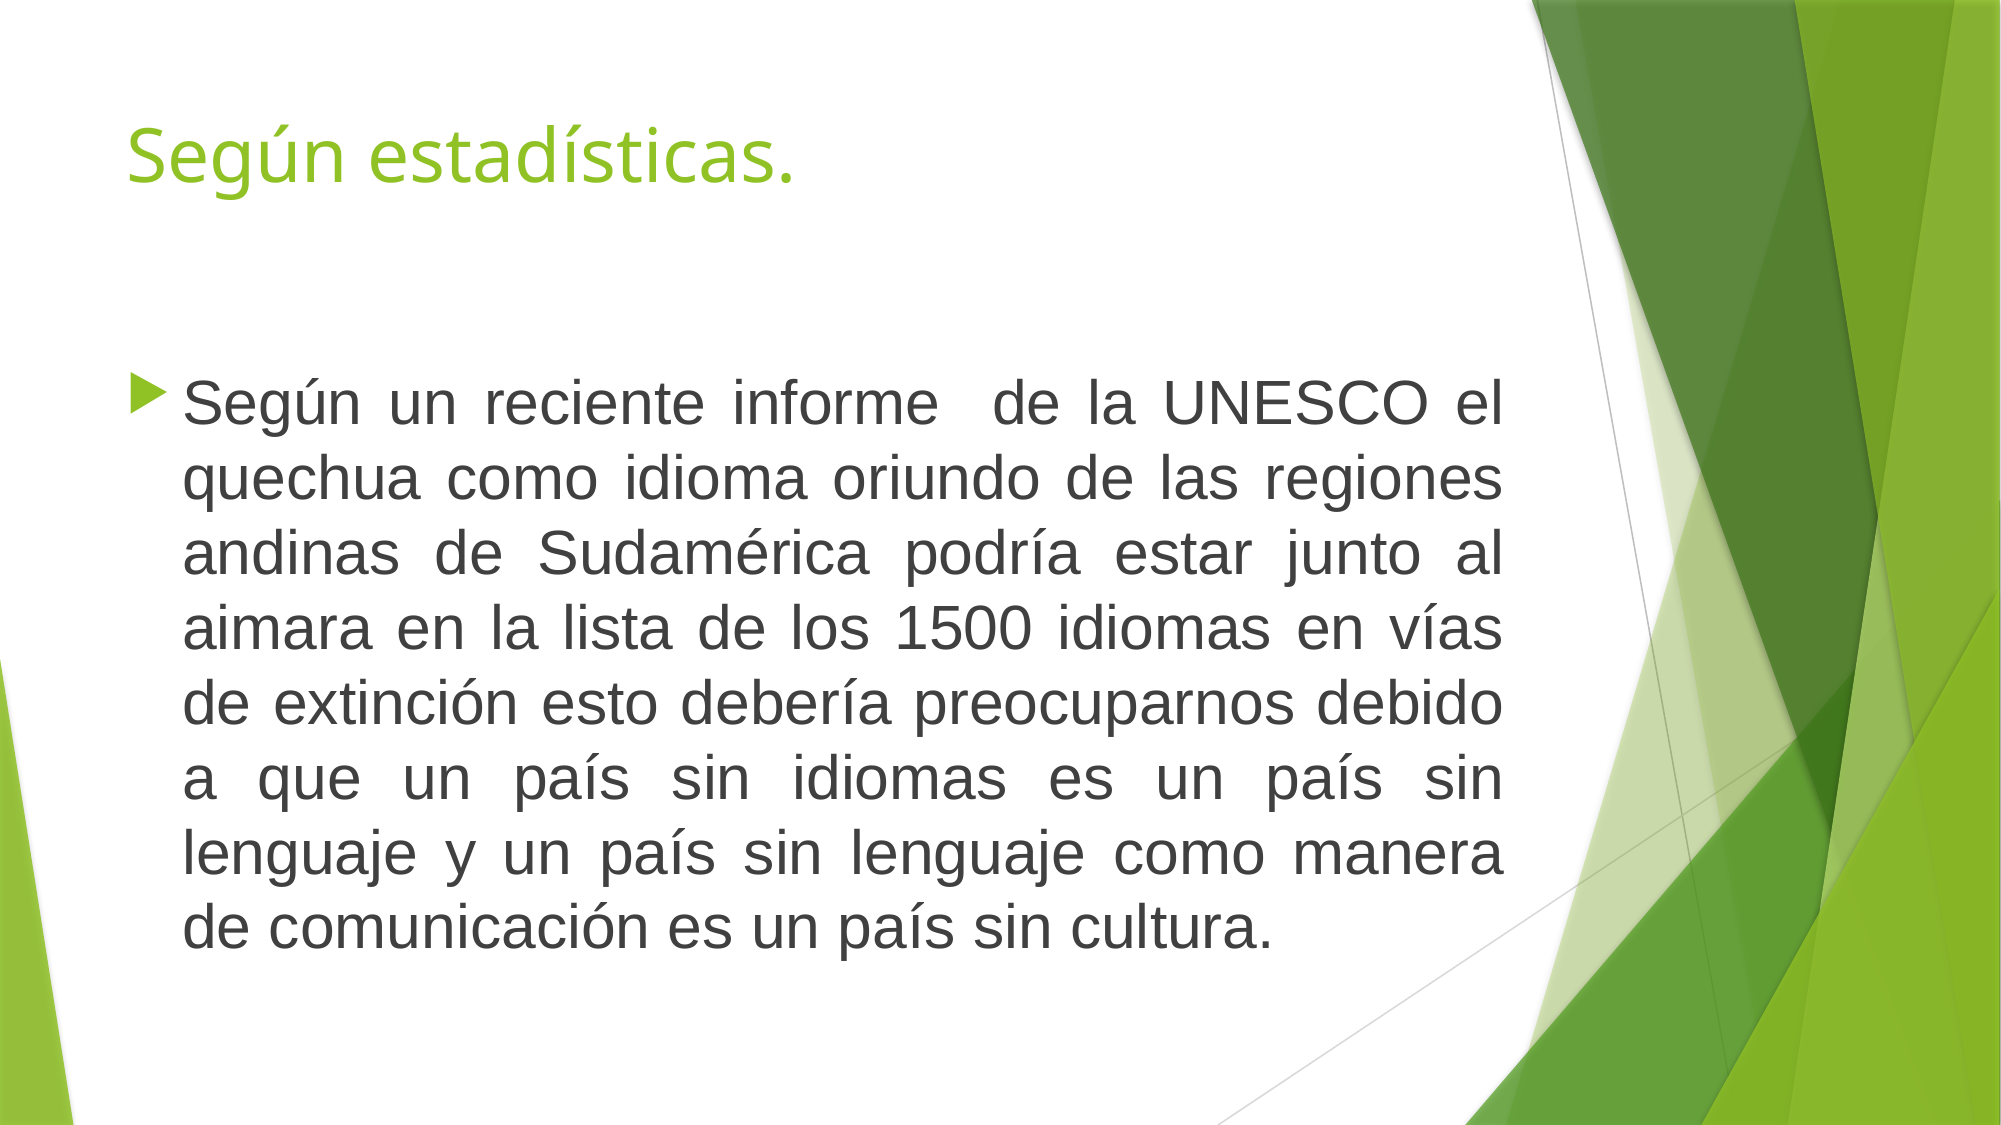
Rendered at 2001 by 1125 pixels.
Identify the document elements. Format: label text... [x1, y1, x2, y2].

title Según estadísticas. [111, 99, 1522, 317]
list Según un reciente informe de la UNESCO el quechua como idioma oriundo de las regiones andinas de Sudamérica podría estar junto al aimara en la lista de los 1500 idiomas en vías de extinción esto debería preocuparnos debido a que un país sin idiomas es un país sin lenguaje y un país sin lenguaje como manera de comunicación es un país sin cultura. [111, 354, 1522, 992]
